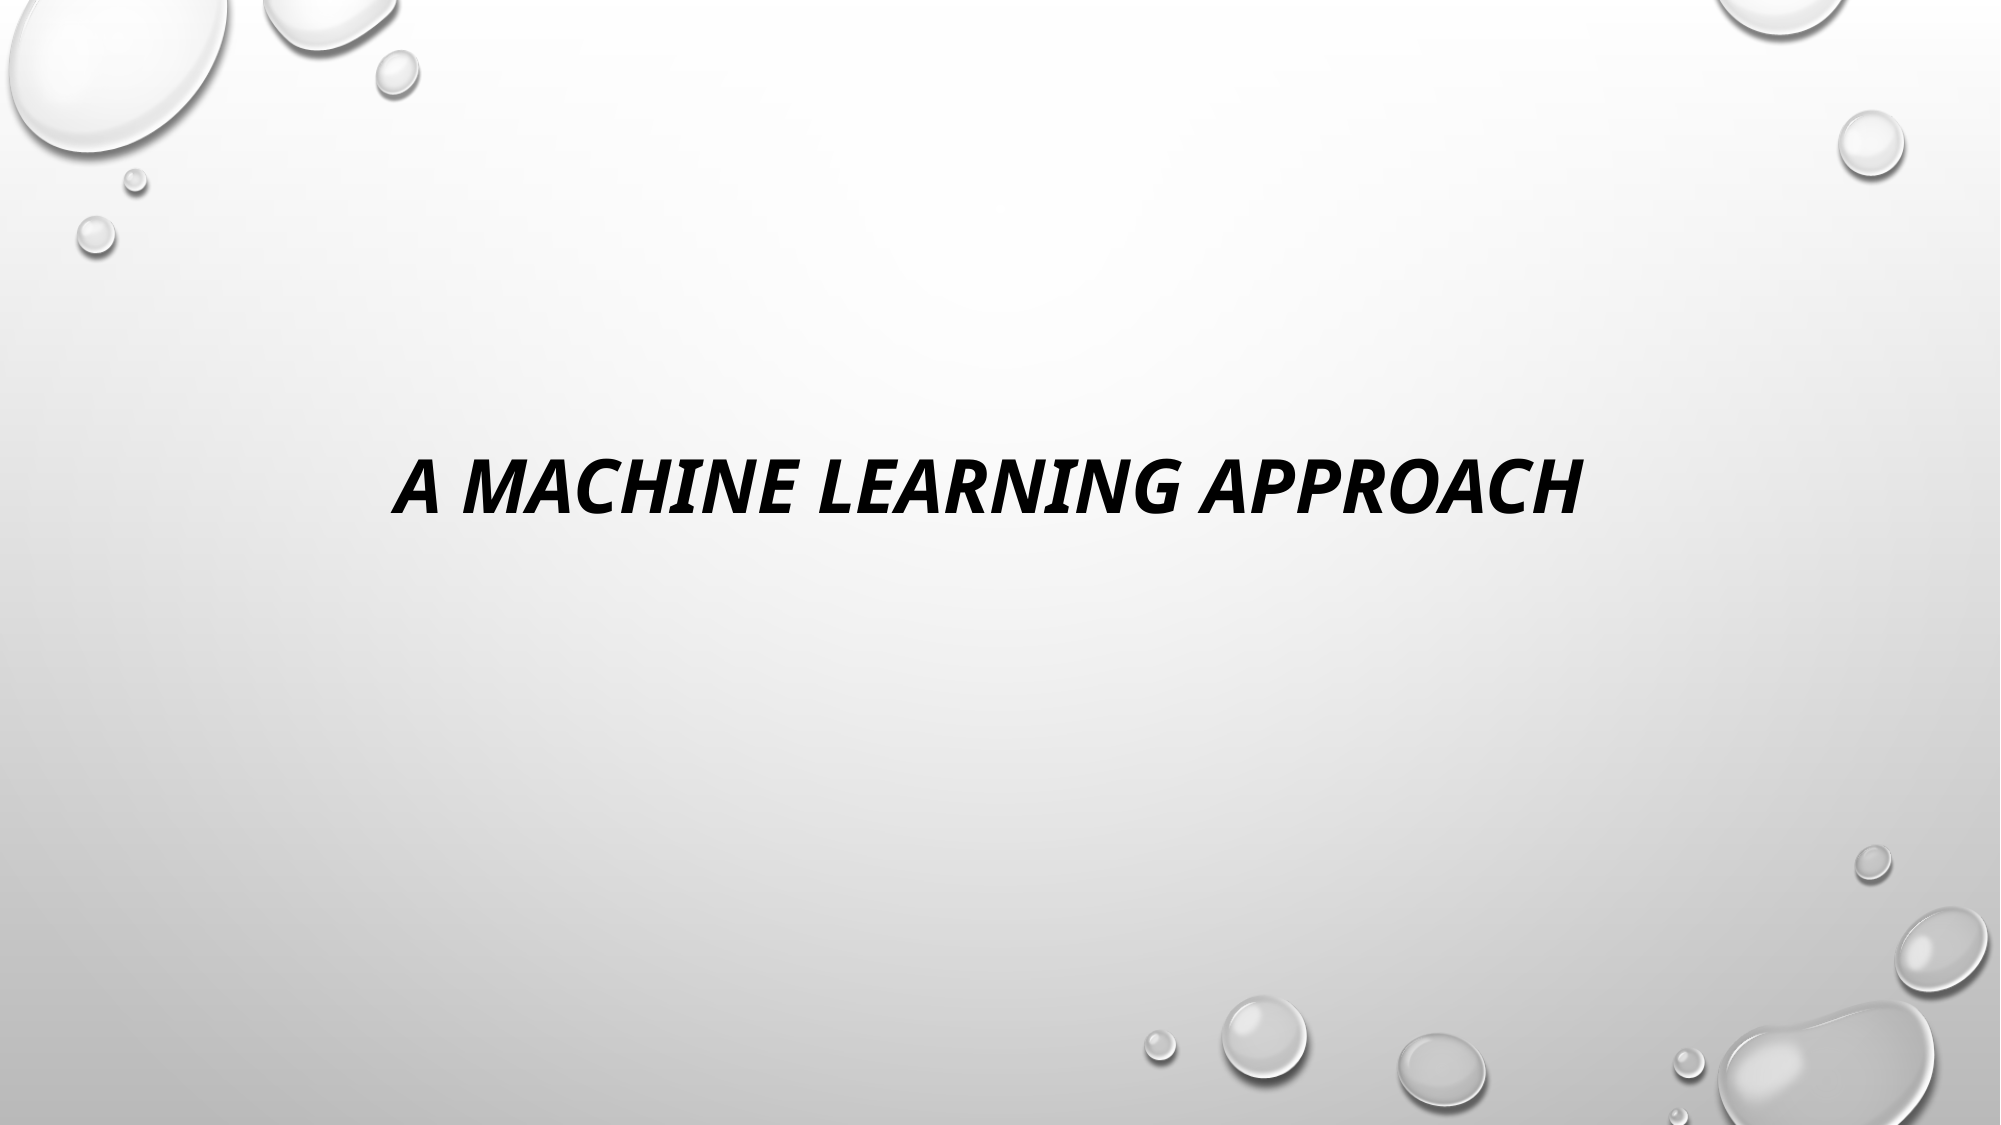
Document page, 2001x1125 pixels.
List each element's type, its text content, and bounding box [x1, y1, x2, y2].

picture [0, 0, 2000, 1125]
title A machine learning approach [149, 358, 1851, 621]
